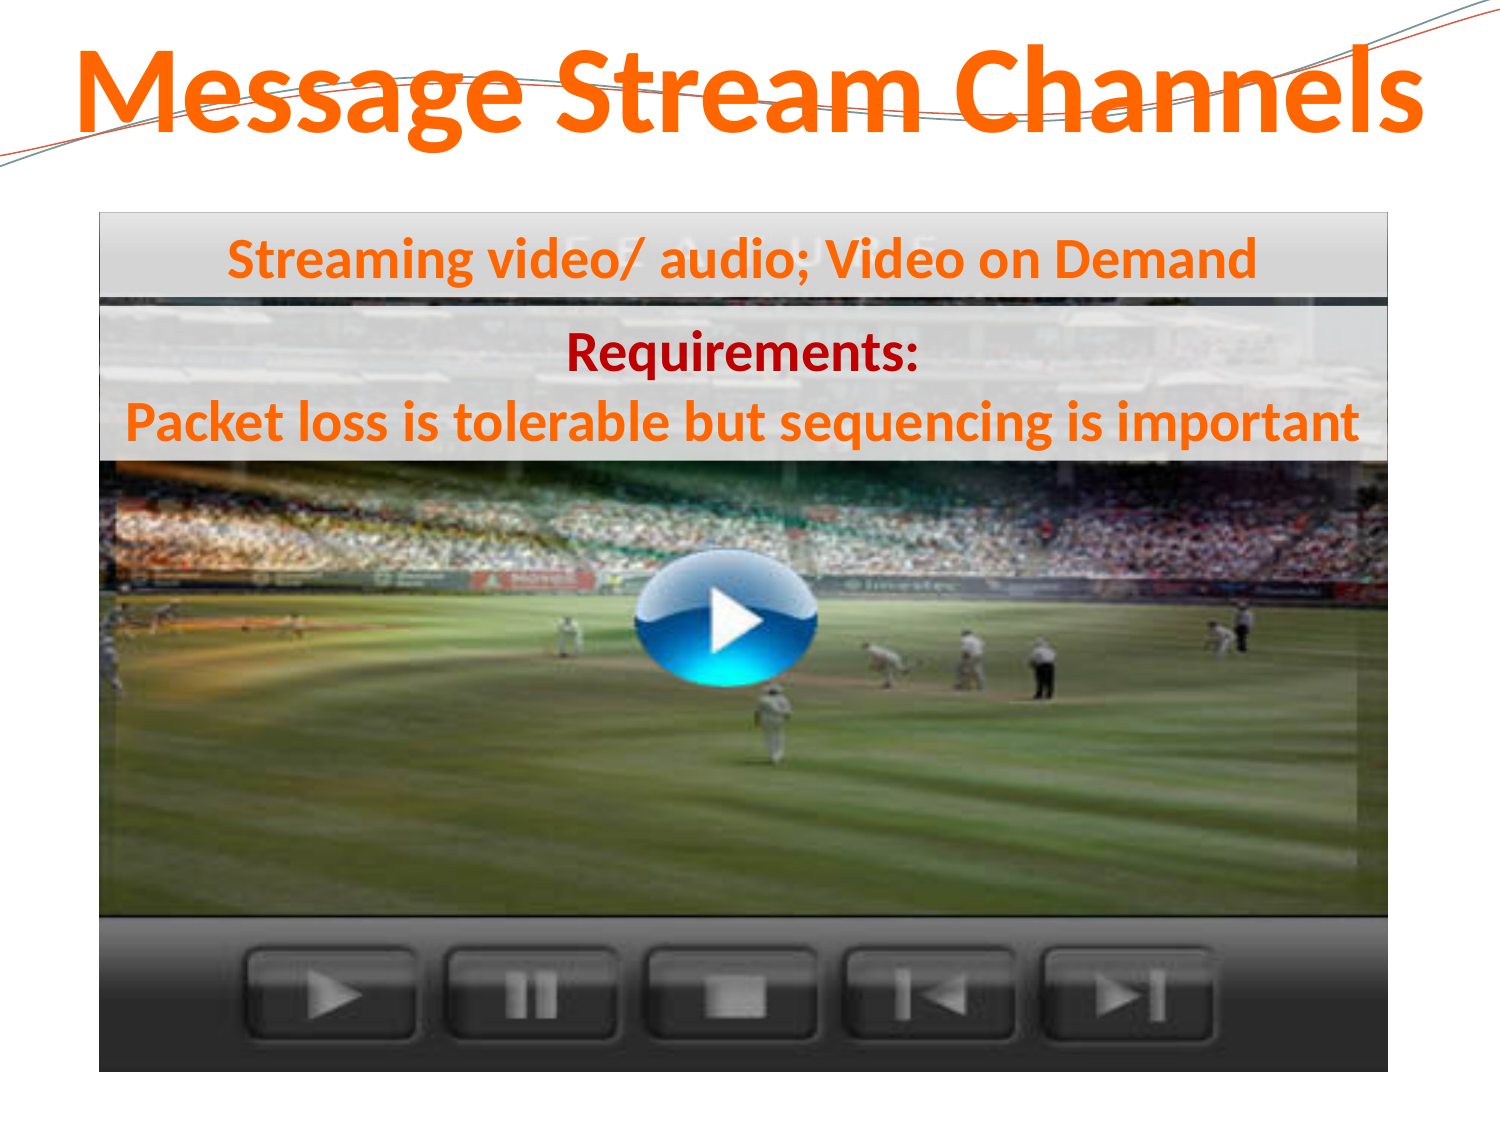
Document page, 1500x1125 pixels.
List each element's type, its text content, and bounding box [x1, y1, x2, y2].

text_box Message Stream Channels [0, 0, 1500, 165]
picture [99, 212, 1388, 1072]
